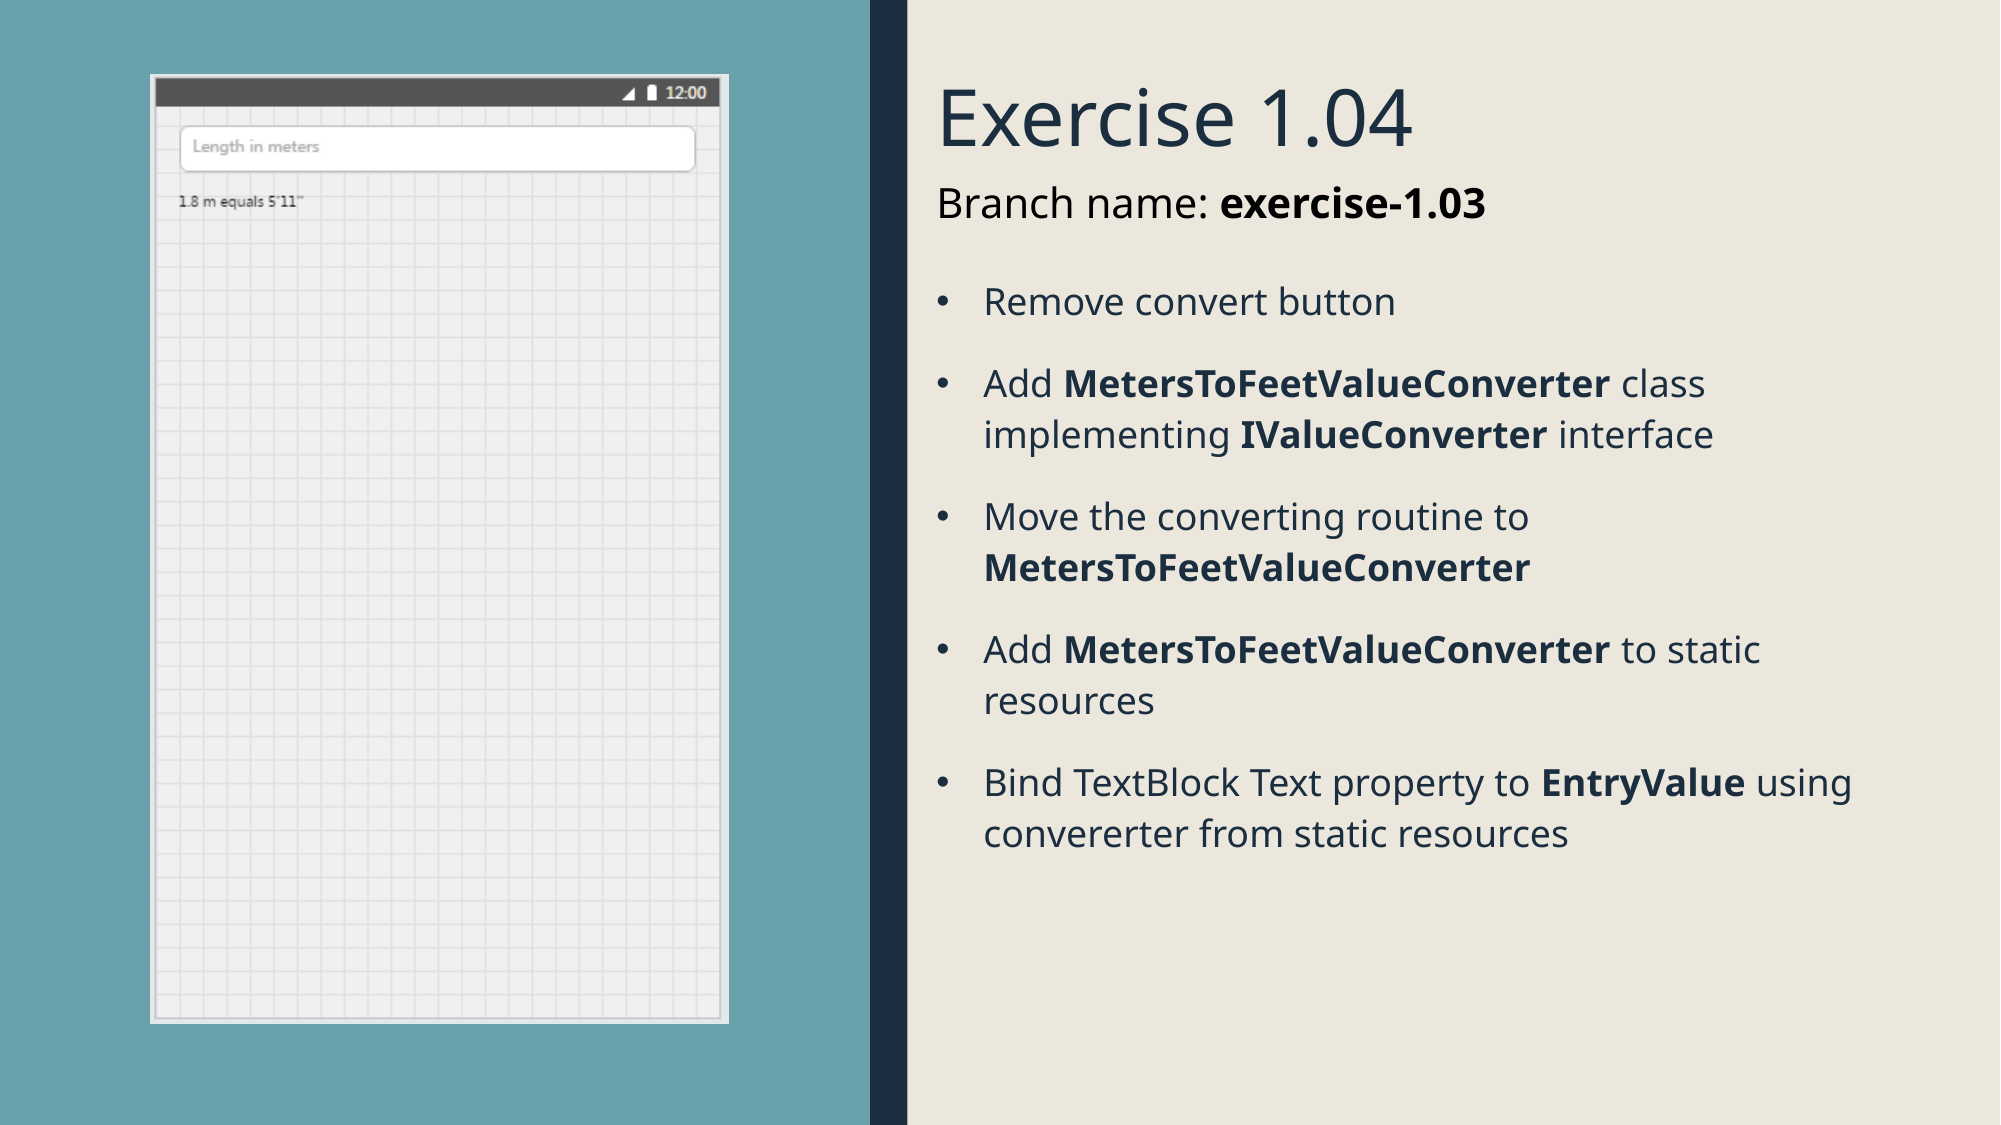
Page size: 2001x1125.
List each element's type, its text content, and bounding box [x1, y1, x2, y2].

text_box Branch name: exercise-1.03 [921, 169, 1905, 235]
list Remove convert button Add MetersToFeetValueConverter class implementing IValueConverter interface Move the converting routine to MetersToFeetValueConverter Add MetersToFeetValueConverter to static resources Bind TextBlock Text property to EntryValue using convererter from static resources [921, 264, 1905, 1036]
picture [150, 74, 729, 1024]
title Exercise 1.04 [921, 75, 1567, 169]
